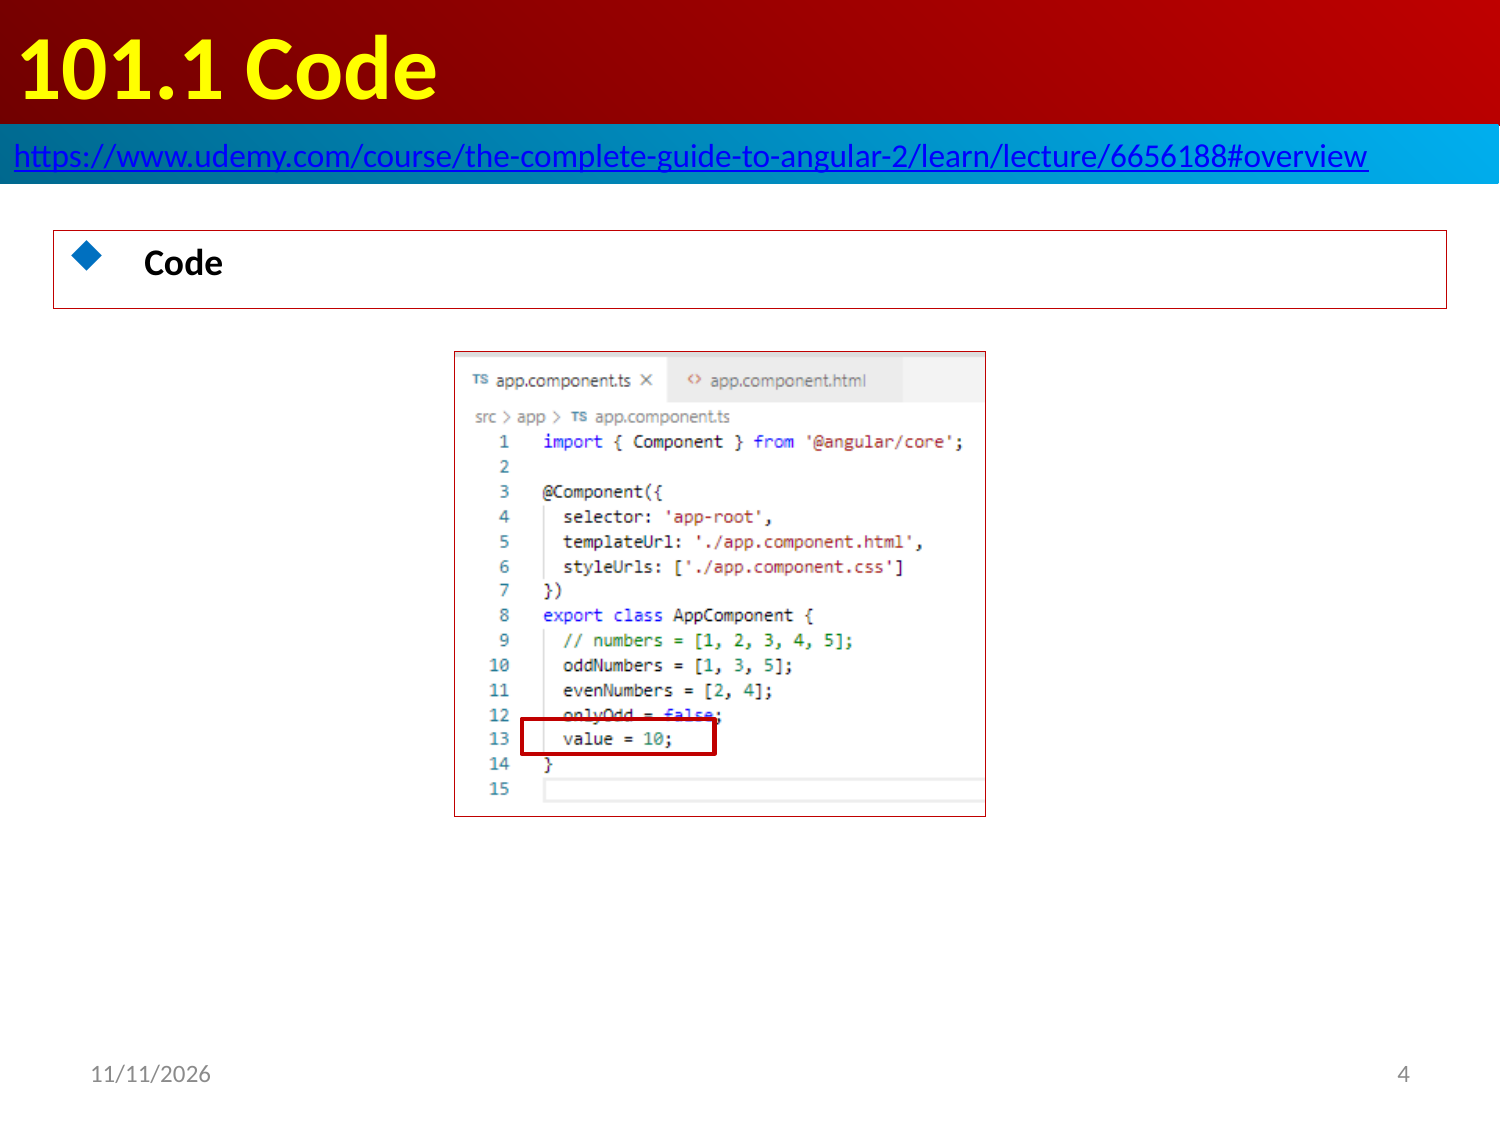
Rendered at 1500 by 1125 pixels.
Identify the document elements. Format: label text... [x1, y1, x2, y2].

picture [454, 350, 987, 817]
slide_number 4 [1074, 1042, 1425, 1103]
title 101.1 Code [0, 0, 1500, 126]
text_box https://www.udemy.com/course/the-complete-guide-to-angular-2/learn/lecture/6656188#overview [0, 124, 1499, 184]
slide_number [75, 1042, 425, 1103]
subtitle Code [53, 230, 1447, 309]
